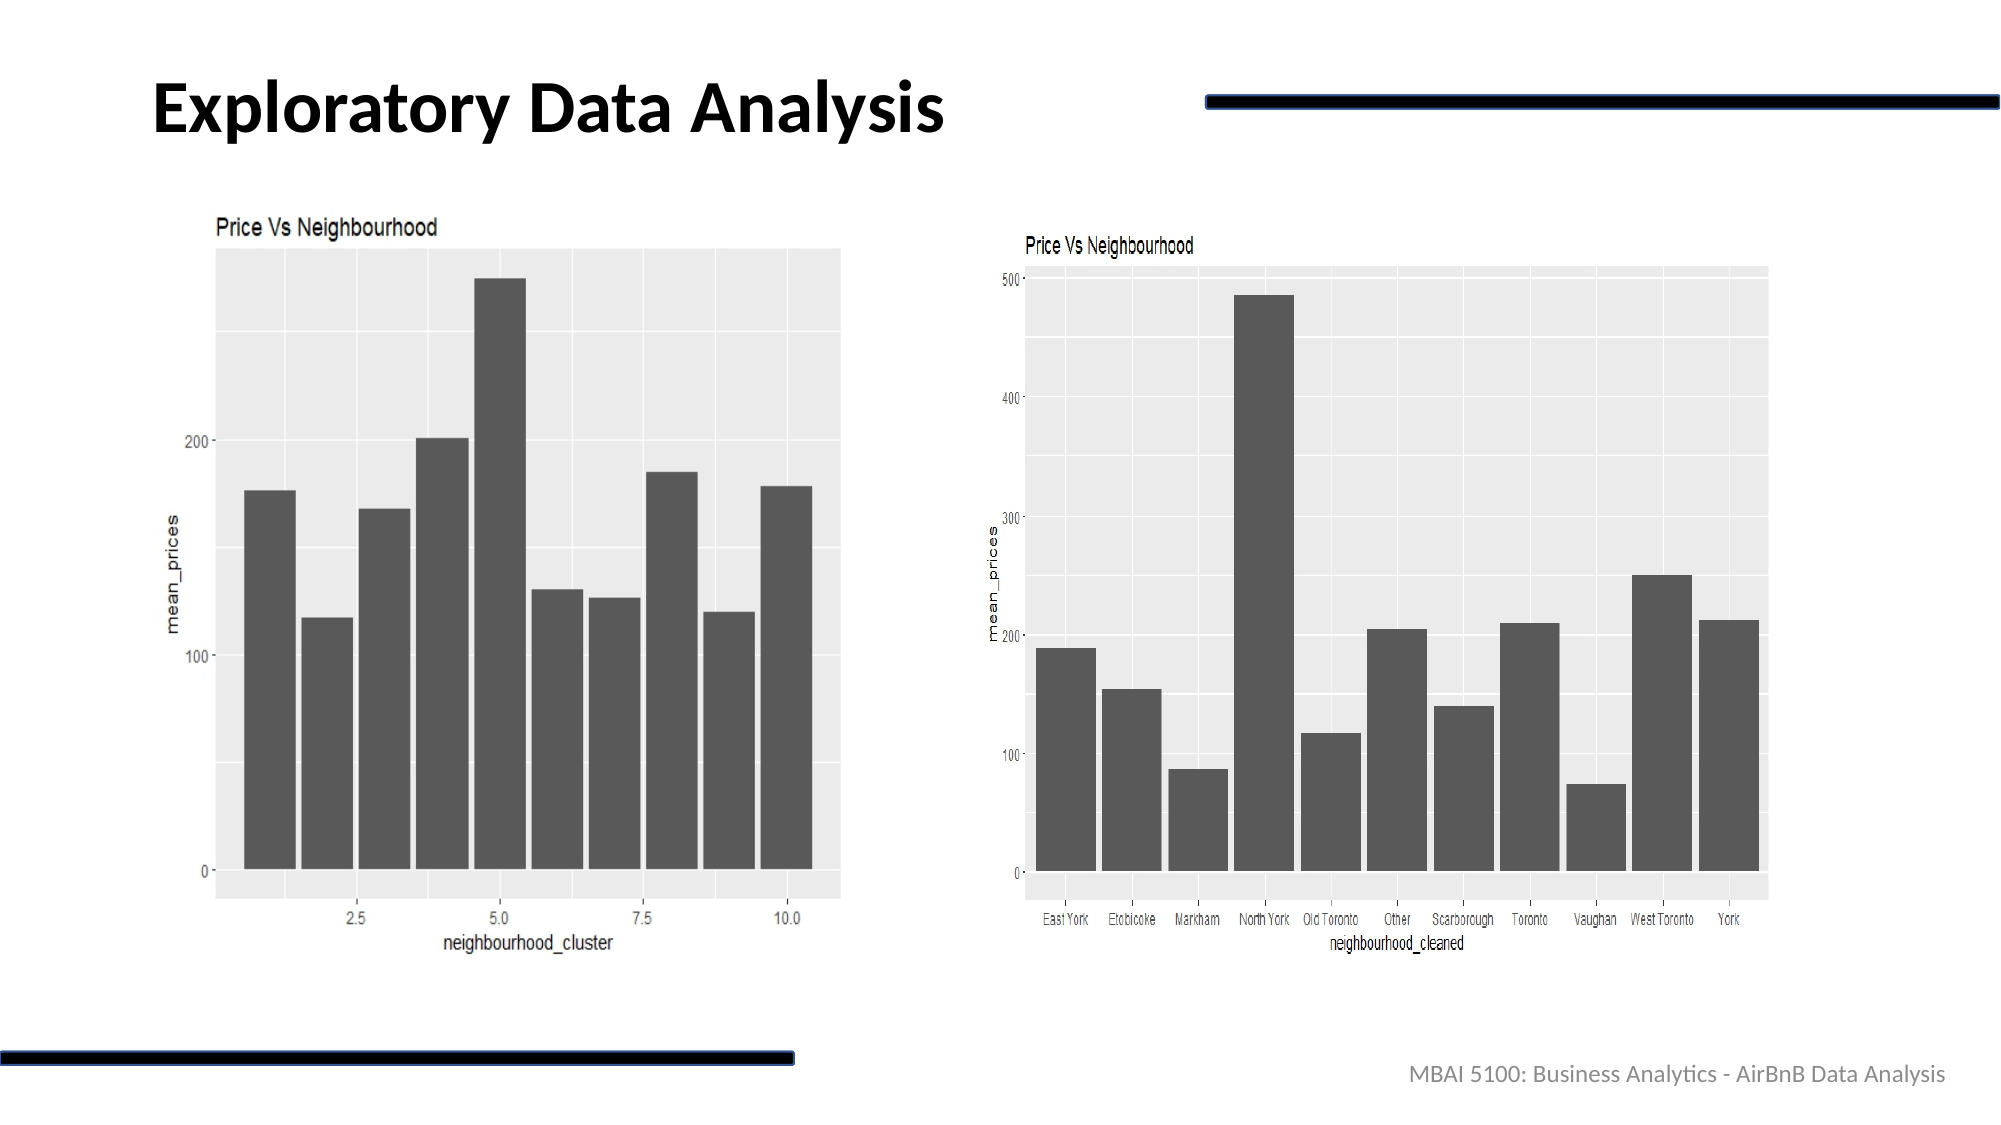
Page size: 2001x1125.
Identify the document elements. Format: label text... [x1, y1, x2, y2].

text_box [1204, 94, 2000, 110]
text_box Exploratory Data Analysis [137, 0, 1188, 218]
text_box [0, 1050, 795, 1066]
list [155, 205, 850, 964]
picture [979, 224, 1775, 964]
footer MBAI 5100: Business Analytics - AirBnB Data Analysis [1287, 1042, 1962, 1103]
